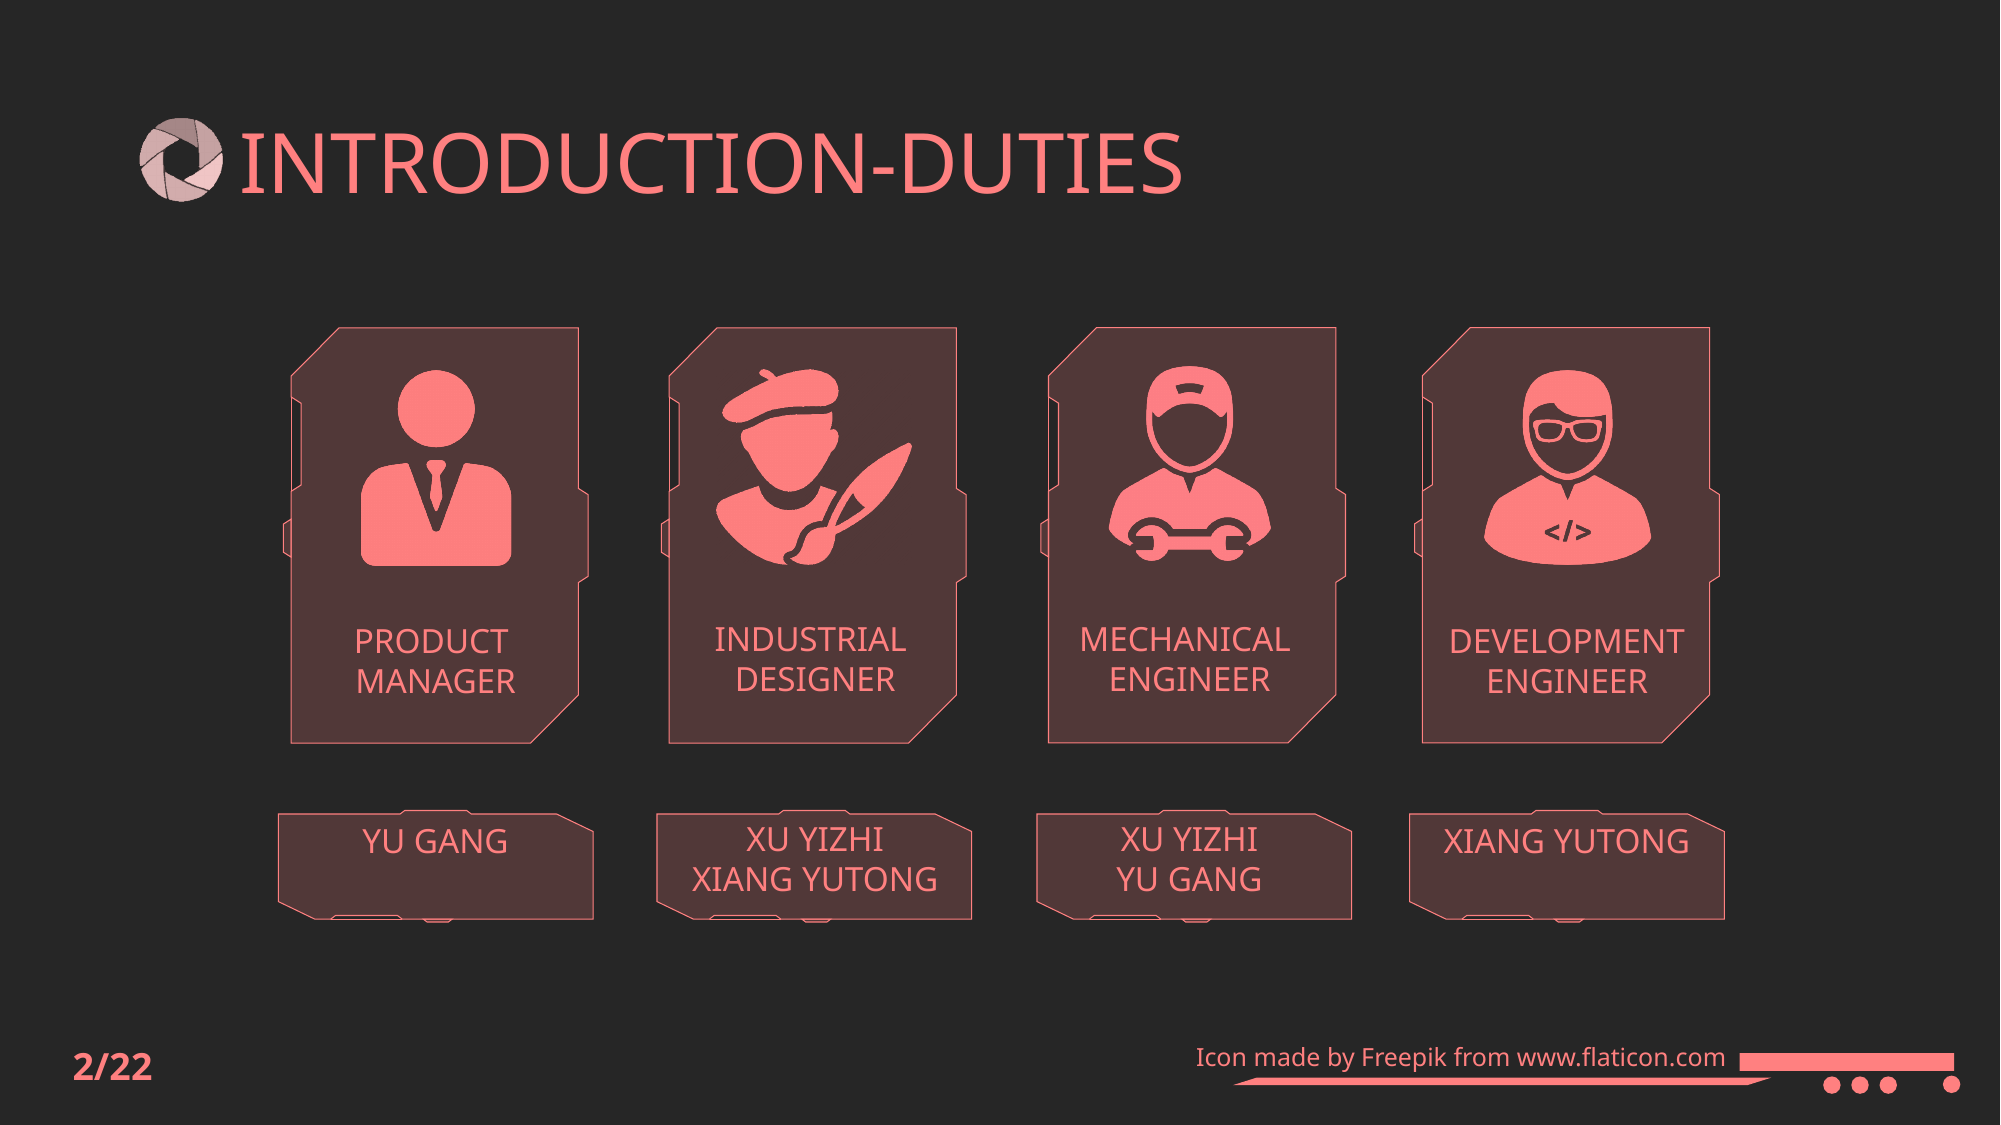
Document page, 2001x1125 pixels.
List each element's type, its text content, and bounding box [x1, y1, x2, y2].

title INTRODUCTION-DUTIES [137, 57, 1863, 275]
text_box [282, 326, 590, 613]
text_box INDUSTRIAL DESIGNER XU YIZHI XIANG YUTONG [626, 610, 1005, 905]
text_box MECHANICAL ENGINEER XU YIZHI YU GANG [1032, 610, 1347, 905]
text_box [277, 809, 595, 924]
text_box [1039, 326, 1347, 744]
text_box PRODUCT MANAGER YU GANG [278, 613, 594, 830]
text_box [655, 809, 973, 924]
text_box [1413, 326, 1721, 744]
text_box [1174, 1034, 1988, 1097]
picture [338, 370, 534, 566]
text_box [1035, 809, 1353, 924]
text_box [1408, 809, 1726, 924]
text_box DEVELOPMENT ENGINEER XIANG YUTONG [1396, 612, 1738, 868]
picture [137, 107, 224, 210]
text_box 2/22 [57, 1035, 168, 1096]
picture [716, 369, 912, 565]
text_box [660, 326, 968, 745]
picture [1470, 370, 1665, 565]
picture [1092, 366, 1287, 561]
